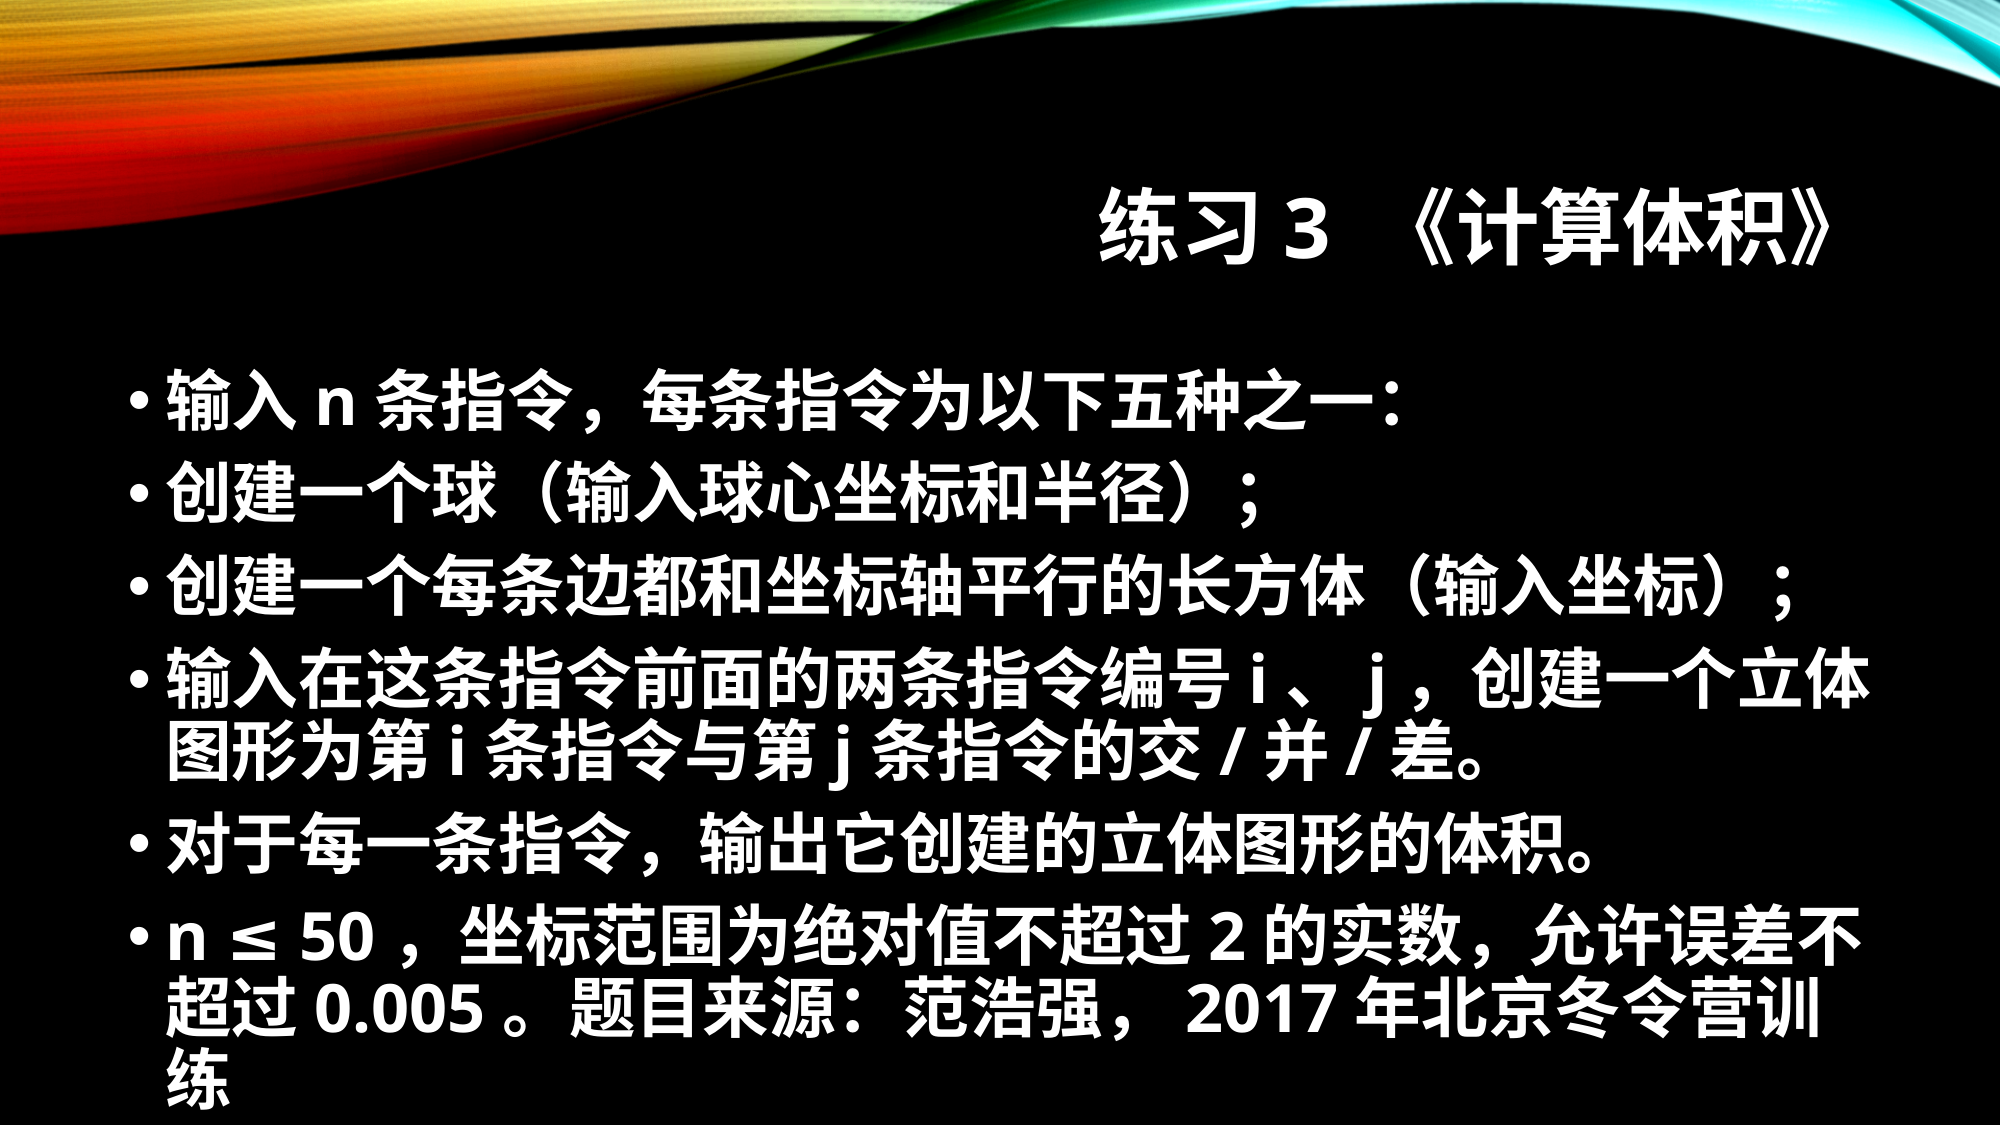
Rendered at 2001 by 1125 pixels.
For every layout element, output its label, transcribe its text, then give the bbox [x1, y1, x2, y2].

list 输入n条指令，每条指令为以下五种之一： 创建一个球（输入球心坐标和半径）； 创建一个每条边都和坐标轴平行的长方体（输入坐标）； 输入在这条指令前面的两条指令编号i、j，创建一个立体图形为第i条指令与第j条指令的交/并/差。 对于每一条指令，输出它创建的立体图形的体积。 n ≤ 50，坐标范围为绝对值不超过2的实数，允许误差不超过0.005。题目来源：范浩强，2017年北京冬令营训练 [112, 360, 1888, 1021]
picture [0, 0, 2000, 237]
title 练习3 《计算体积》 [474, 125, 1888, 338]
